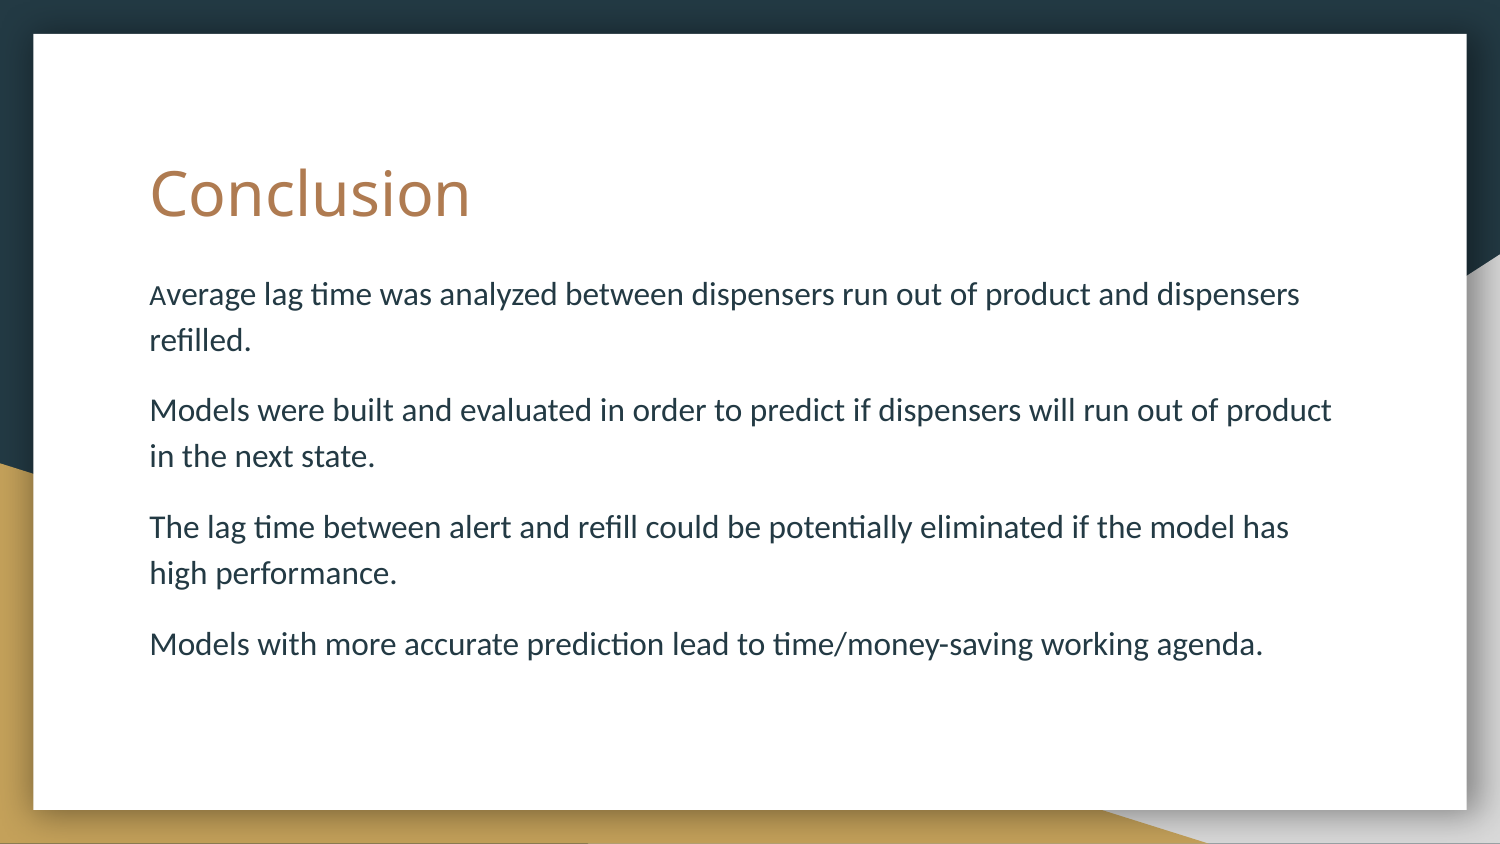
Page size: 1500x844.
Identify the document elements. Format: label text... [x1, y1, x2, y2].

list Average lag time was analyzed between dispensers run out of product and dispensers refilled. Models were built and evaluated in order to predict if dispensers will run out of product in the next state. The lag time between alert and refill could be potentially eliminated if the model has high performance. Models with more accurate prediction lead to time/money-saving working agenda. [134, 251, 1366, 780]
title Conclusion [134, 138, 1366, 251]
